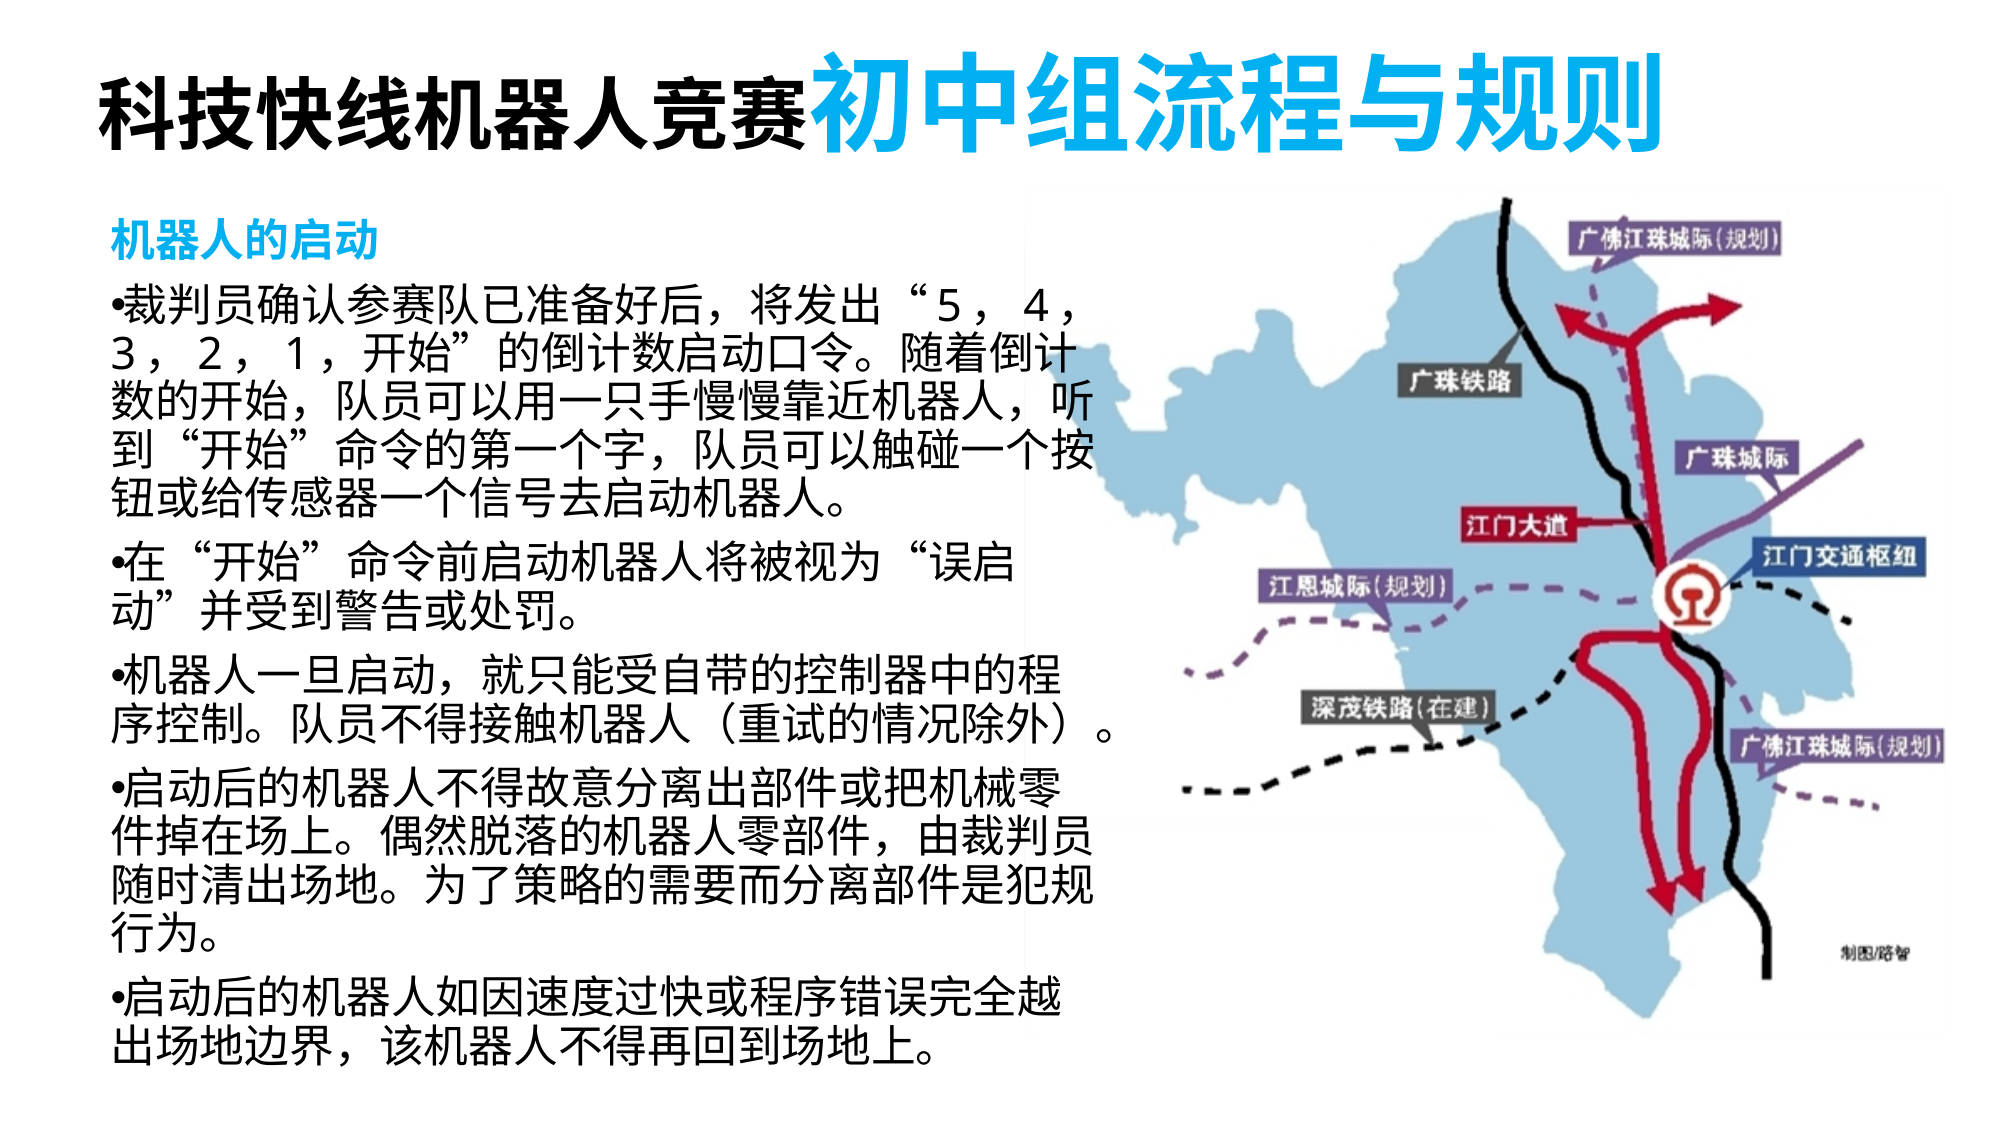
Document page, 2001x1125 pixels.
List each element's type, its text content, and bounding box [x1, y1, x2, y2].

text_box 机器人的启动 裁判员确认参赛队已准备好后，将发出“5，4，3，2，1，开始”的倒计数启动口令。随着倒计数的开始，队员可以用一只手慢慢靠近机器人，听到“开始”命令的第一个字，队员可以触碰一个按钮或给传感器一个信号去启动机器人。 在“开始”命令前启动机器人将被视为“误启动”并受到警告或处罚。 机器人一旦启动，就只能受自带的控制器中的程序控制。队员不得接触机器人（重试的情况除外）。 启动后的机器人不得故意分离出部件或把机械零件掉在场上。偶然脱落的机器人零部件，由裁判员随时清出场地。为了策略的需要而分离部件是犯规行为。 启动后的机器人如因速度过快或程序错误完全越出场地边界，该机器人不得再回到场地上。 [54, 210, 1120, 1118]
text_box 科技快线机器人竞赛初中组流程与规则 [82, 0, 1808, 210]
picture [1024, 190, 1947, 1034]
